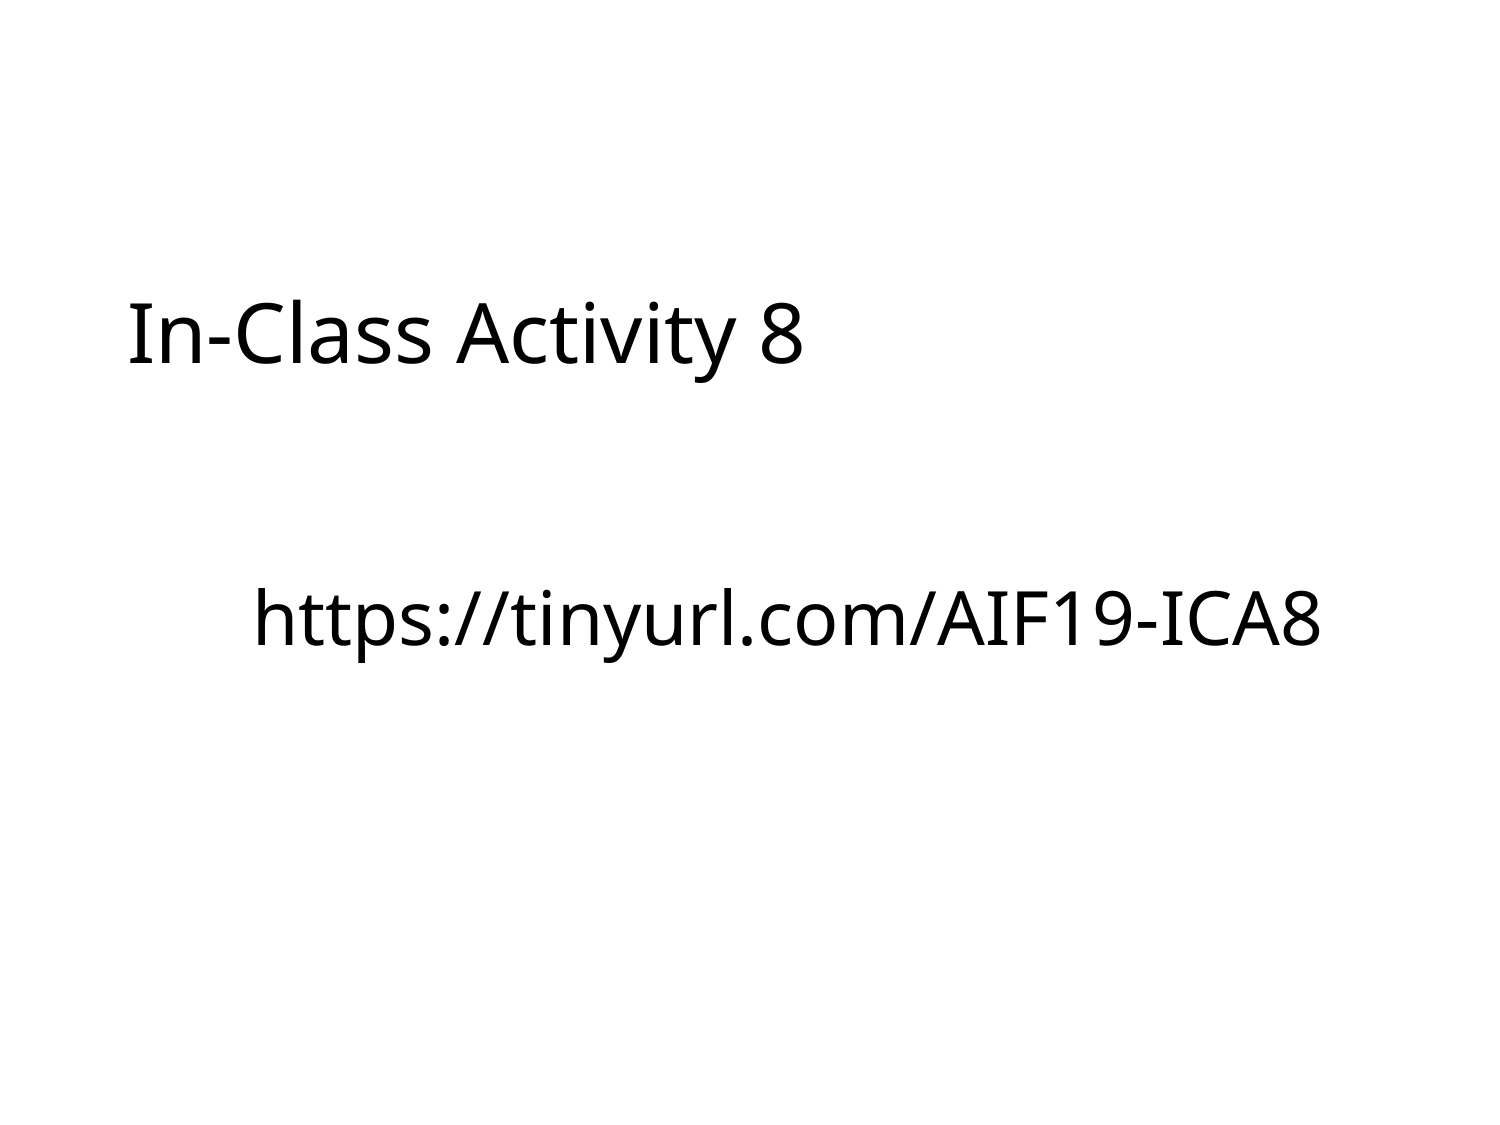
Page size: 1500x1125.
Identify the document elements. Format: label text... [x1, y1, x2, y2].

title In-Class Activity 8 [112, 162, 1388, 388]
subtitle https://tinyurl.com/AIF19-ICA8 [237, 562, 1388, 826]
